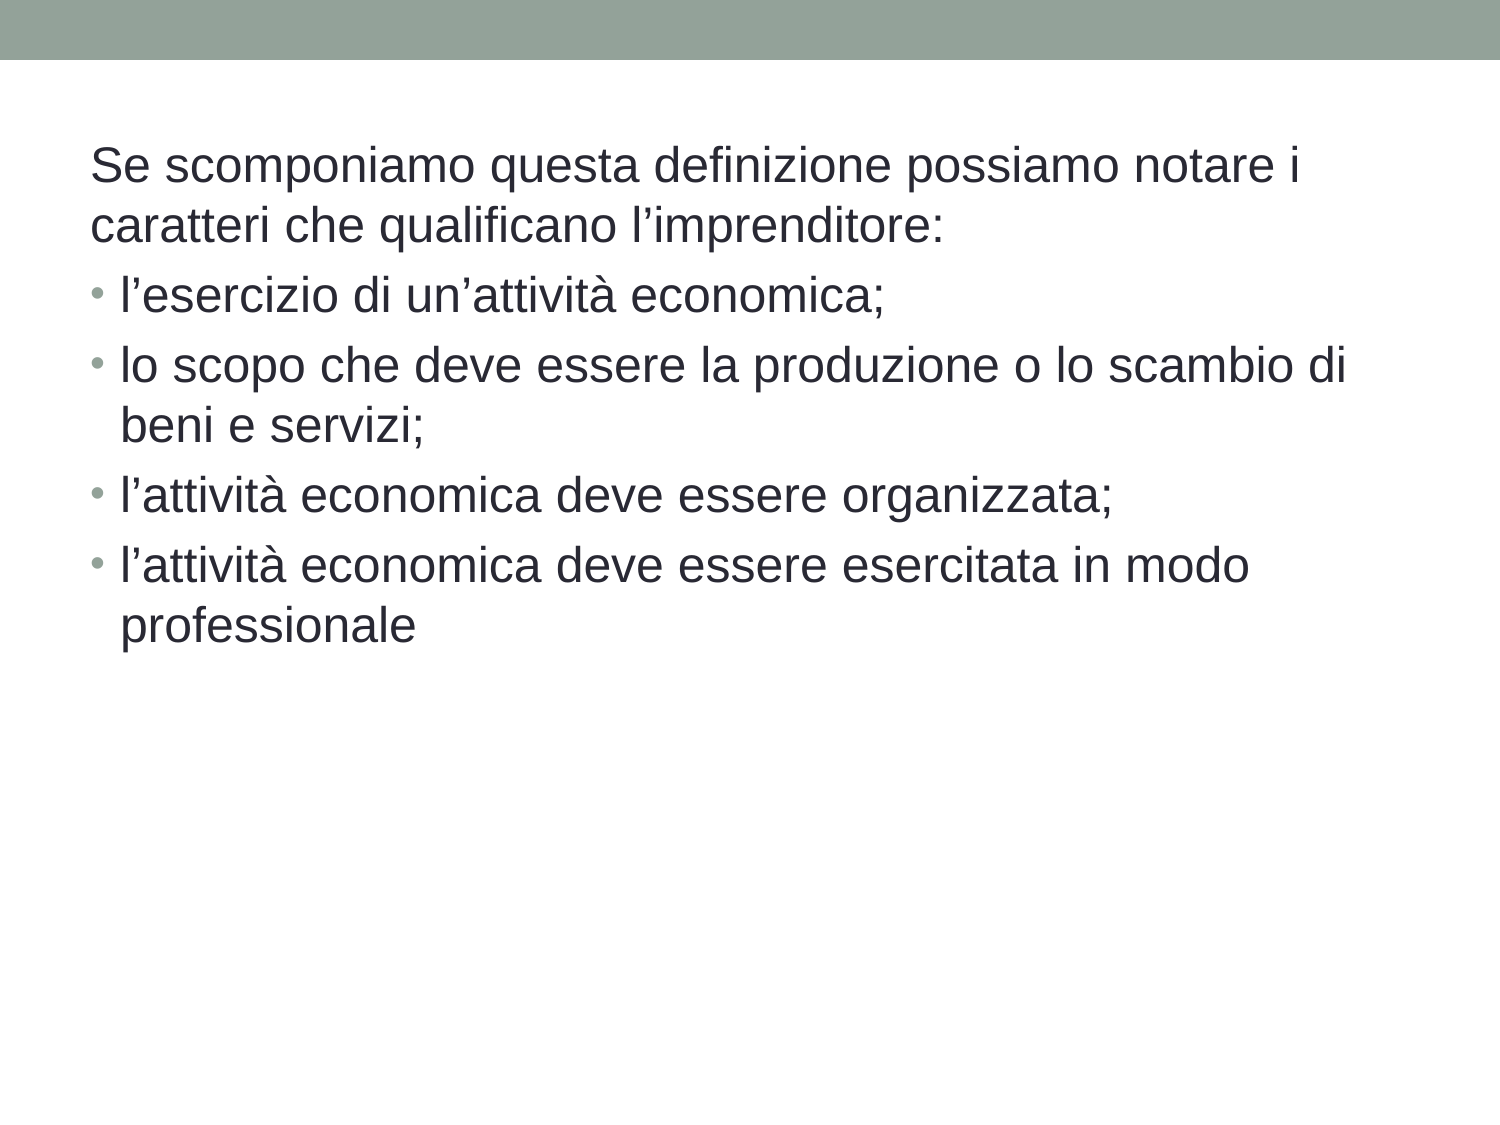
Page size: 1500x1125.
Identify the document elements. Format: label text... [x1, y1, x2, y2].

list Se scomponiamo questa definizione possiamo notare i caratteri che qualificano l’imprenditore: l’esercizio di un’attività economica; lo scopo che deve essere la produzione o lo scambio di beni e servizi; l’attività economica deve essere organizzata; l’attività economica deve essere esercitata in modo professionale [75, 125, 1425, 1063]
